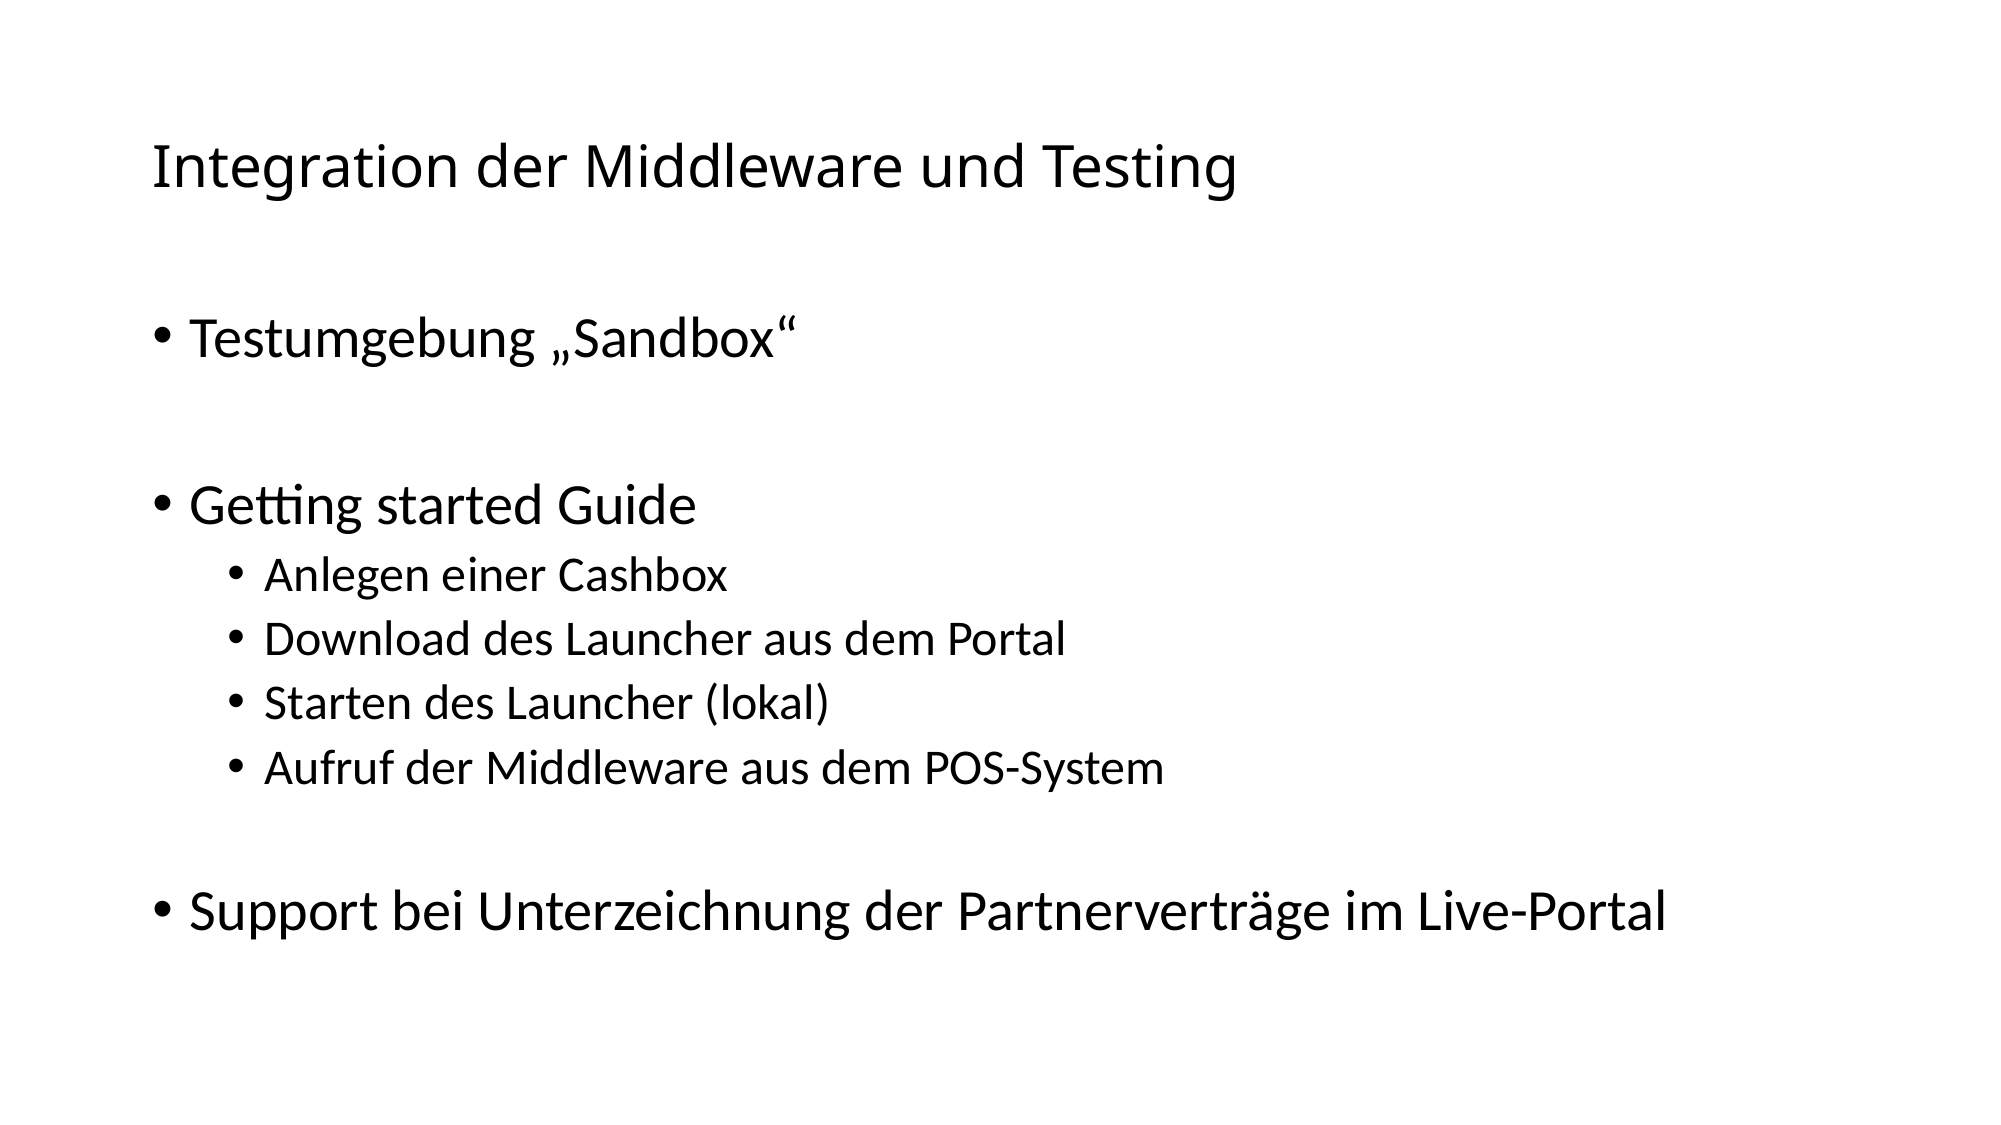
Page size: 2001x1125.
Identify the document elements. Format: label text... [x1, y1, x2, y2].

list Testumgebung „Sandbox“ Getting started Guide Anlegen einer Cashbox Download des Launcher aus dem Portal Starten des Launcher (lokal) Aufruf der Middleware aus dem POS-System Support bei Unterzeichnung der Partnerverträge im Live-Portal [137, 299, 1863, 1014]
title Integration der Middleware und Testing [137, 59, 1863, 278]
